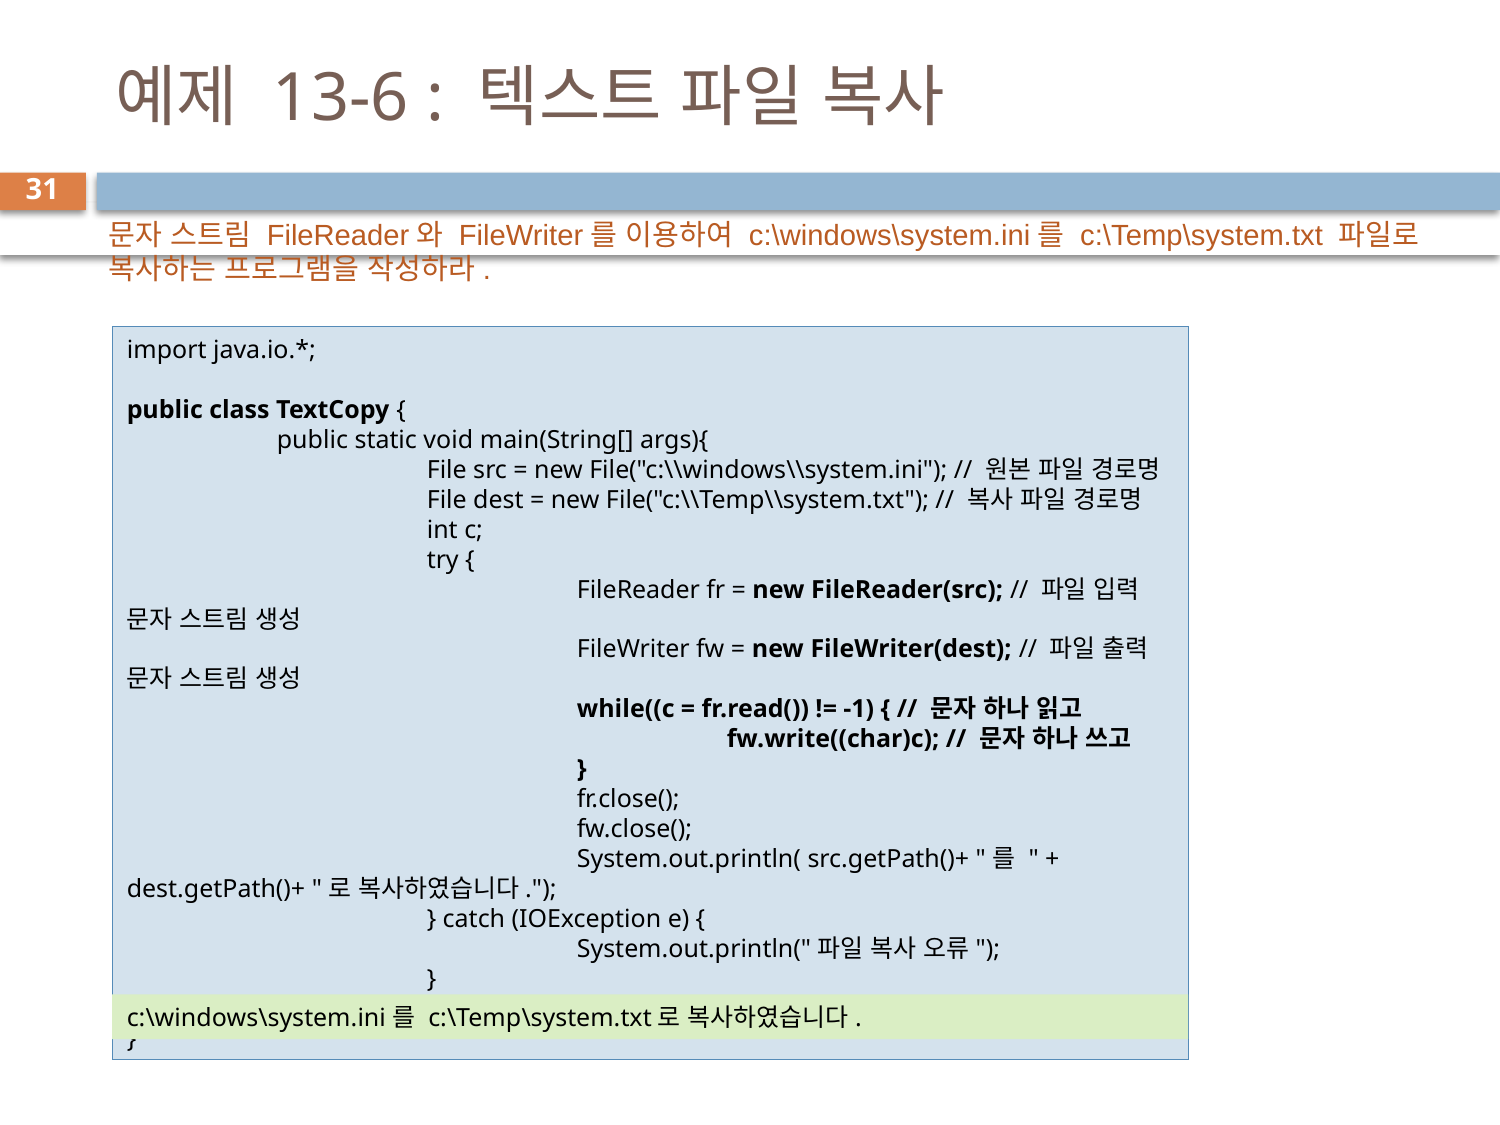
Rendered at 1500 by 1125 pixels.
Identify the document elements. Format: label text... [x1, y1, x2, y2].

text_box import java.io.*; public class TextCopy { public static void main(String[] args){ File src = new File("c:\\windows\\system.ini"); // 원본 파일 경로명 File dest = new File("c:\\Temp\\system.txt"); // 복사 파일 경로명 int c; try { FileReader fr = new FileReader(src); // 파일 입력 문자 스트림 생성 FileWriter fw = new FileWriter(dest); // 파일 출력 문자 스트림 생성 while((c = fr.read()) != -1) { // 문자 하나 읽고 fw.write((char)c); // 문자 하나 쓰고 } fr.close(); fw.close(); System.out.println( src.getPath()+ "를 " + dest.getPath()+ "로 복사하였습니다."); } catch (IOException e) { System.out.println("파일 복사 오류"); } } } [112, 1040, 1189, 1060]
text_box 문자 스트림 FileReader와 FileWriter를 이용하여 c:\windows\system.ini를 c:\Temp\system.txt 파일로 복사하는 프로그램을 작성하라. [93, 208, 1438, 293]
text_box [0, 0, 1500, 75]
text_box c:\windows\system.ini를 c:\Temp\system.txt로 복사하였습니다. [112, 994, 1189, 1040]
slide_number 31 [0, 170, 87, 211]
title 예제 13-6 : 텍스트 파일 복사 [100, 75, 1438, 149]
text_box import java.io.*; public class TextCopy { public static void main(String[] args){ File src = new File("c:\\windows\\system.ini"); // 원본 파일 경로명 File dest = new File("c:\\Temp\\system.txt"); // 복사 파일 경로명 int c; try { FileReader fr = new FileReader(src); // 파일 입력 문자 스트림 생성 FileWriter fw = new FileWriter(dest); // 파일 출력 문자 스트림 생성 while((c = fr.read()) != -1) { // 문자 하나 읽고 fw.write((char)c); // 문자 하나 쓰고 } fr.close(); fw.close(); System.out.println( src.getPath()+ "를 " + dest.getPath()+ "로 복사하였습니다."); } catch (IOException e) { System.out.println("파일 복사 오류"); } } } [112, 326, 1189, 994]
